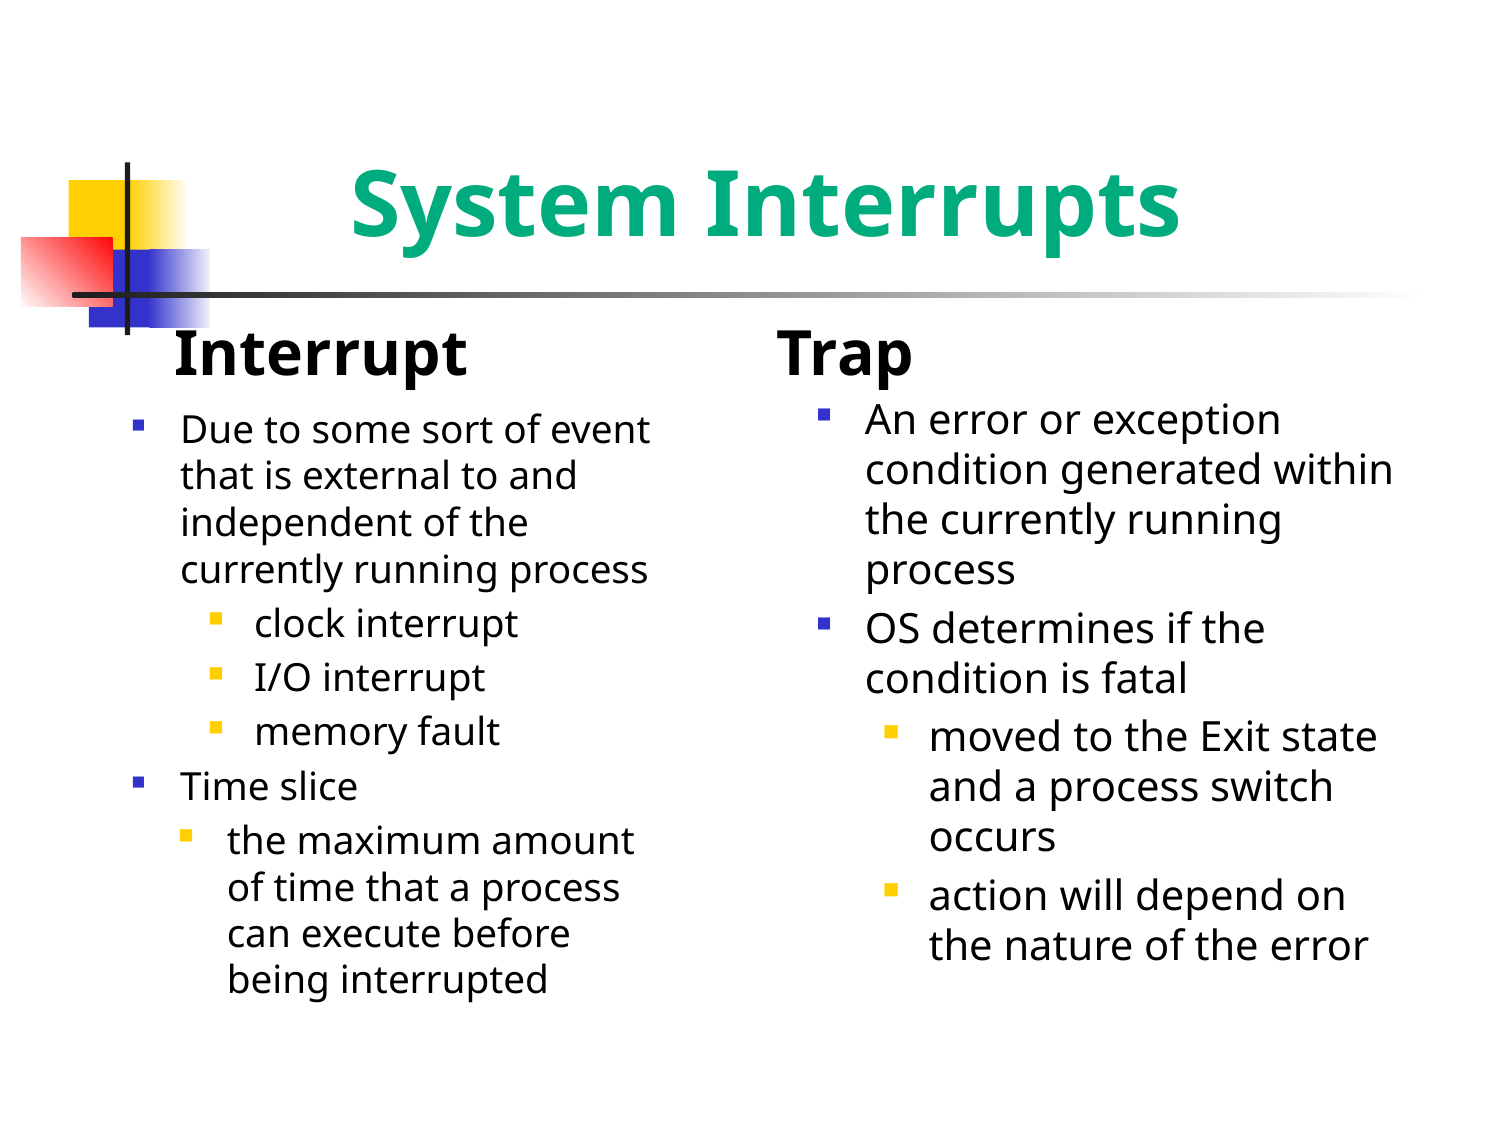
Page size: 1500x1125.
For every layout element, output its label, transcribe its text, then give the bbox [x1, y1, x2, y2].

list Interrupt [159, 290, 761, 396]
list Due to some sort of event that is external to and independent of the currently running process clock interrupt I/O interrupt memory fault Time slice the maximum amount of time that a process can execute before being interrupted [88, 397, 689, 1023]
list An error or exception condition generated within the currently running process OS determines if the condition is fatal moved to the Exit state and a process switch occurs action will depend on the nature of the error [773, 385, 1412, 1011]
list Trap [761, 290, 1425, 396]
title System Interrupts [108, 74, 1425, 263]
